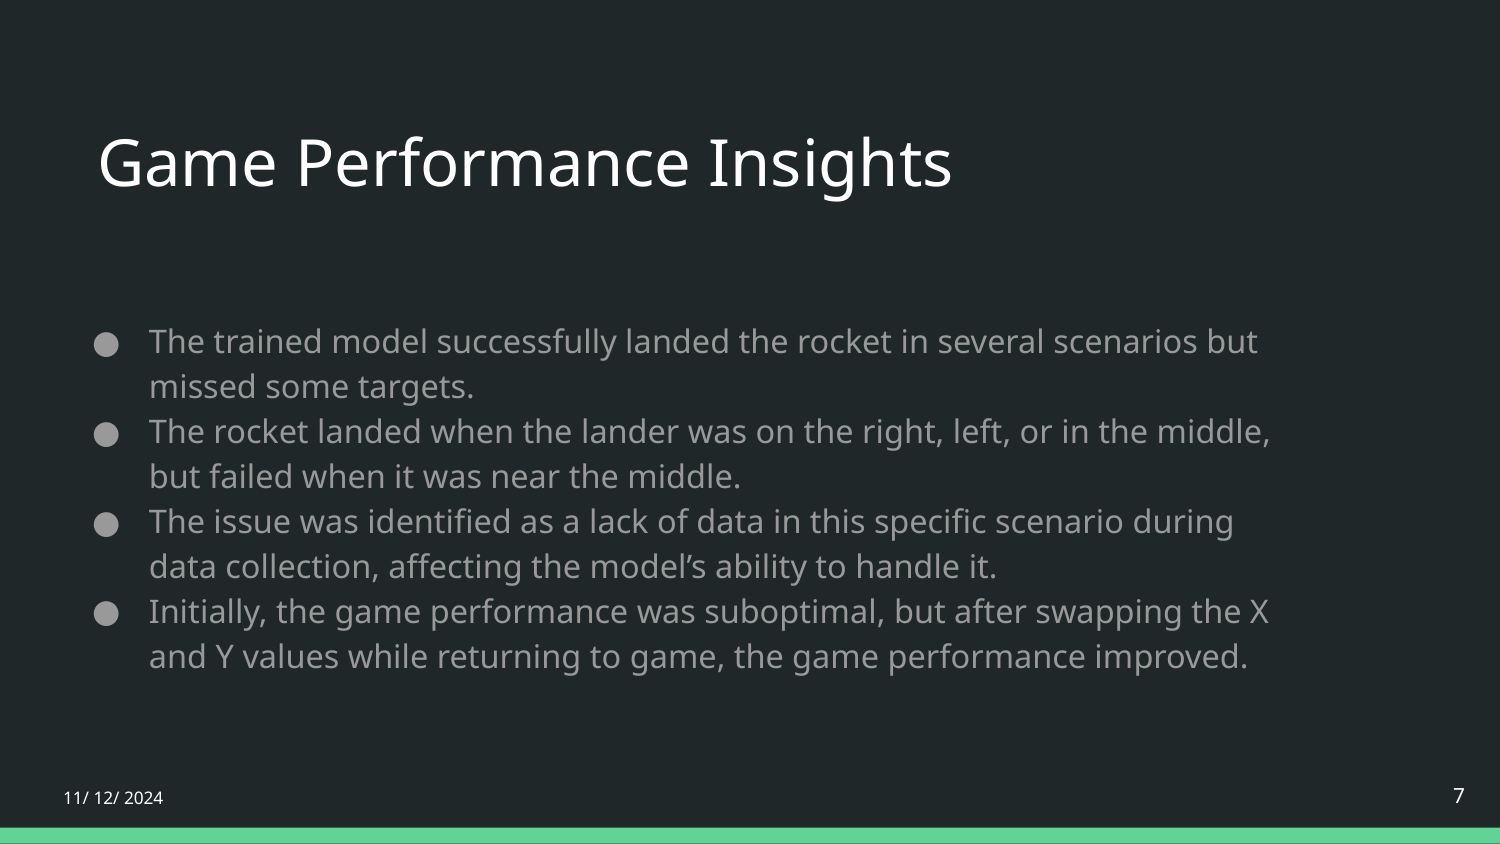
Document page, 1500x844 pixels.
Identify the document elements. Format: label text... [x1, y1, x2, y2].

list The trained model successfully landed the rocket in several scenarios but missed some targets. The rocket landed when the lander was on the right, left, or in the middle, but failed when it was near the middle. The issue was identified as a lack of data in this specific scenario during data collection, affecting the model’s ability to handle it. Initially, the game performance was suboptimal, but after swapping the X and Y values while returning to game, the game performance improved. [52, 300, 1289, 735]
title Game Performance Insights [82, 106, 1480, 201]
slide_number ‹#› [1389, 764, 1480, 830]
slide_number 11/ 12/ 2024 [31, 764, 178, 830]
